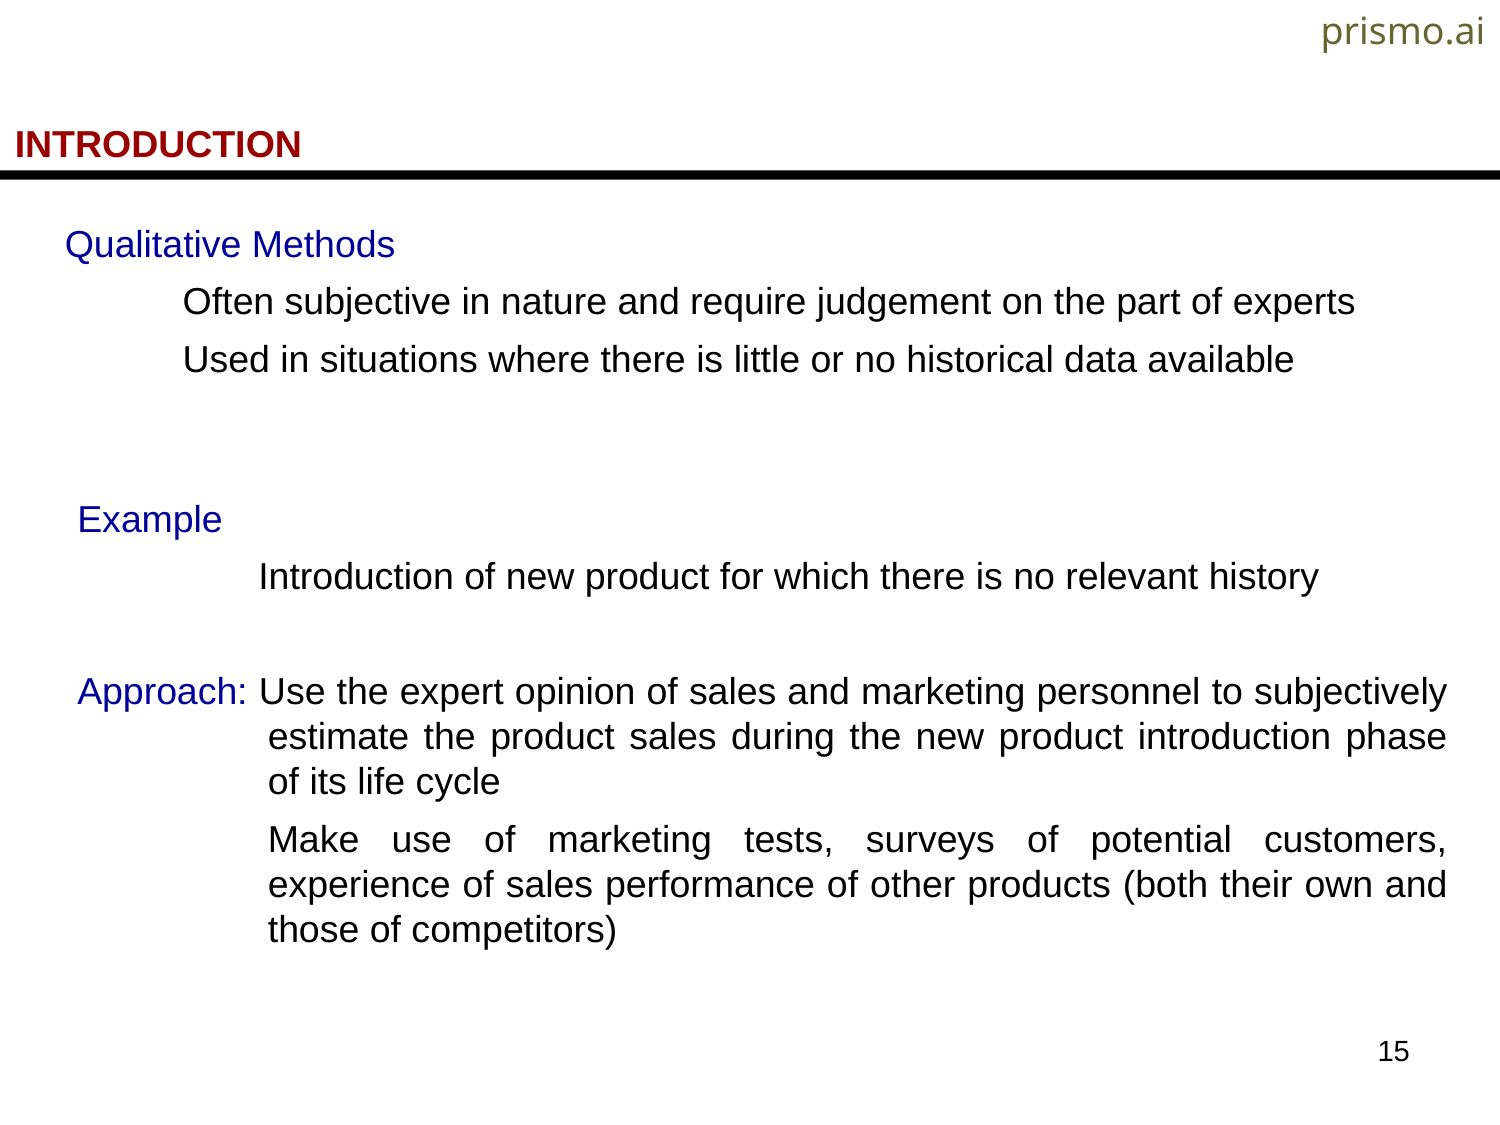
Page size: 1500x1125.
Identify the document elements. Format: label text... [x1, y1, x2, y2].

text_box Qualitative Methods Often subjective in nature and require judgement on the part of experts Used in situations where there is little or no historical data available [50, 212, 1450, 445]
text_box prismo.ai [624, 0, 1500, 60]
slide_number 15 [1074, 1024, 1426, 1103]
text_box INTRODUCTION [0, 112, 863, 173]
text_box Example Introduction of new product for which there is no relevant history Approach: Use the expert opinion of sales and marketing personnel to subjectively estimate the product sales during the new product introduction phase of its life cycle Make use of marketing tests, surveys of potential customers, experience of sales performance of other products (both their own and those of competitors) [62, 487, 1463, 1015]
